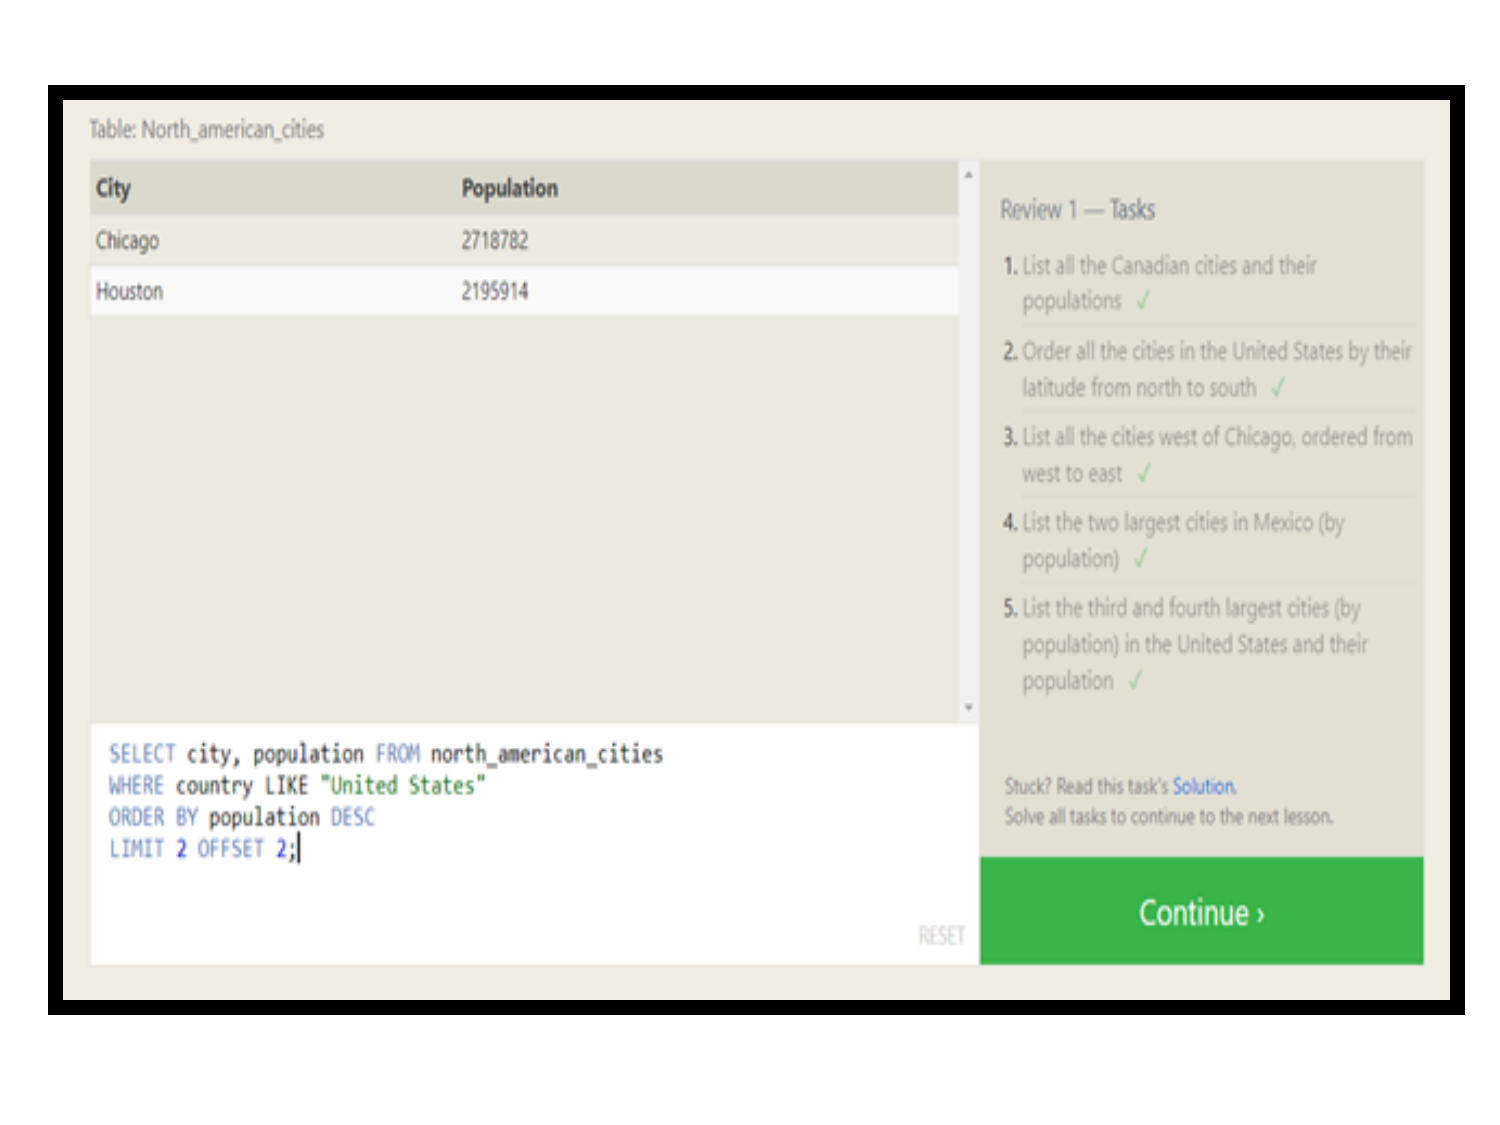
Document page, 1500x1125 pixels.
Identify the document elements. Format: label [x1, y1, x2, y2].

picture [62, 99, 1451, 1001]
